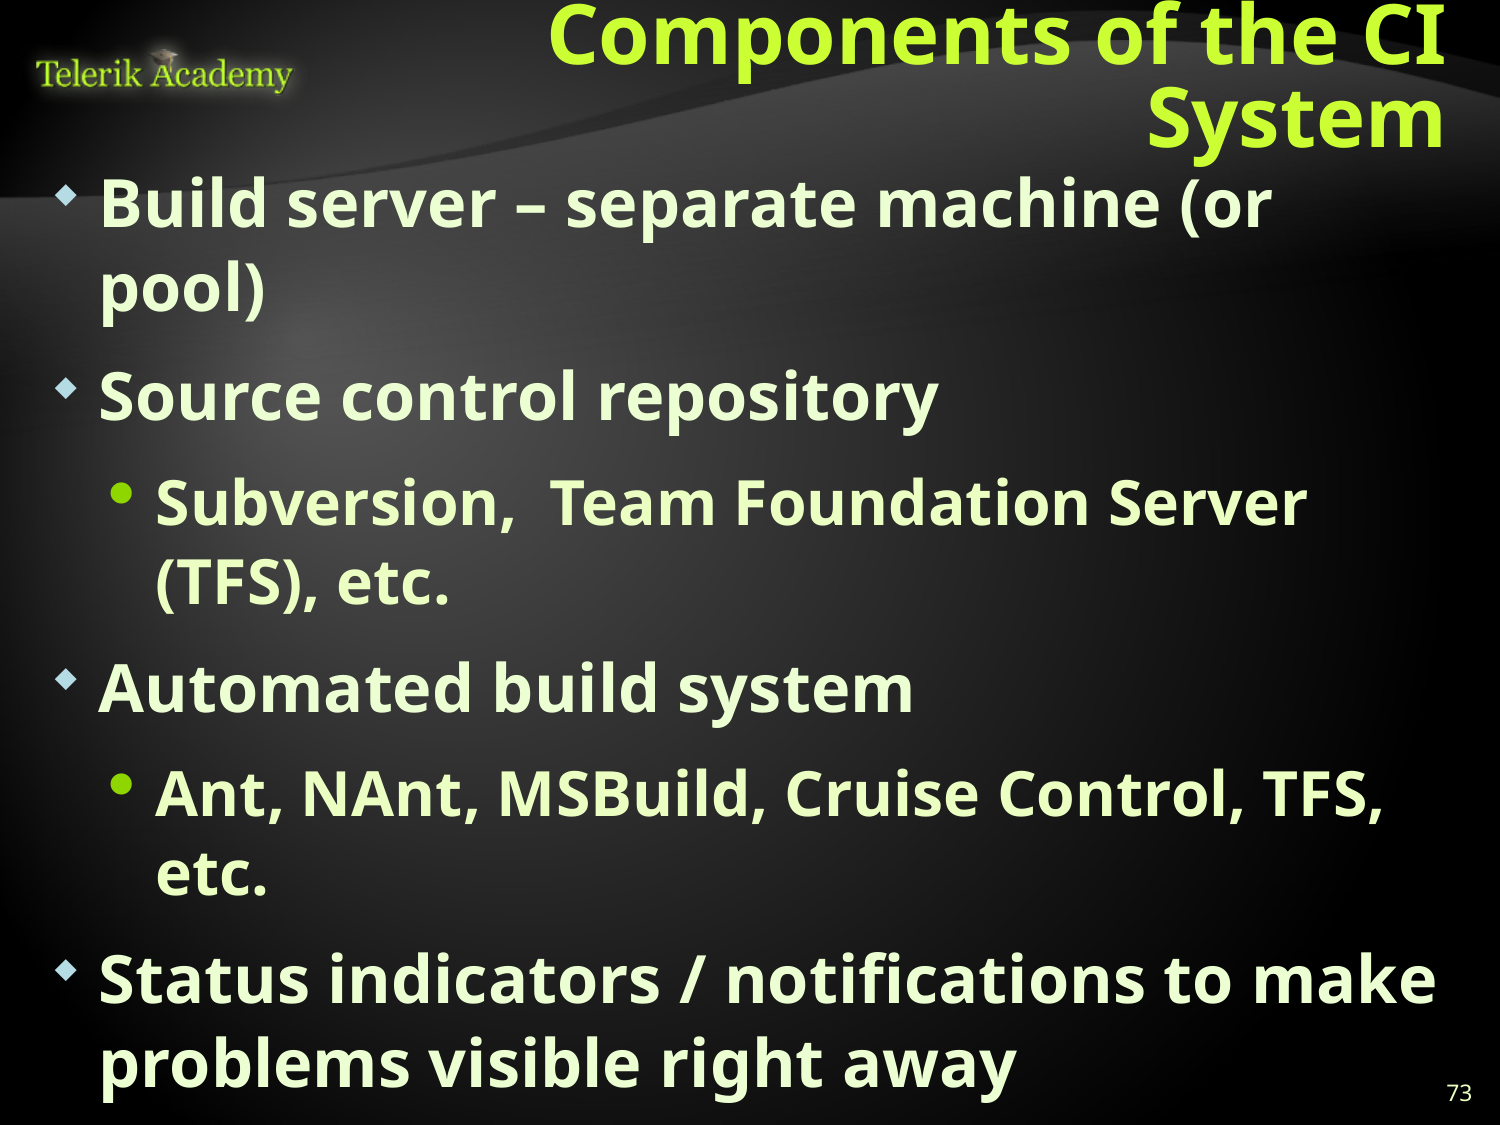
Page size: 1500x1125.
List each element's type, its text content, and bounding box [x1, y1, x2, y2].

picture [0, 0, 1500, 1125]
title Components of the CI System [300, 12, 1463, 149]
slide_number 73 [1412, 1074, 1488, 1113]
list Build server – separate machine (or pool) Source control repository Subversion, Team Foundation Server (TFS), etc. Automated build system Ant, NAnt, MSBuild, Cruise Control, TFS, etc. Status indicators / notifications to make problems visible right away Email notifications / tray build notify utilities Public build status monitors [37, 149, 1463, 1100]
